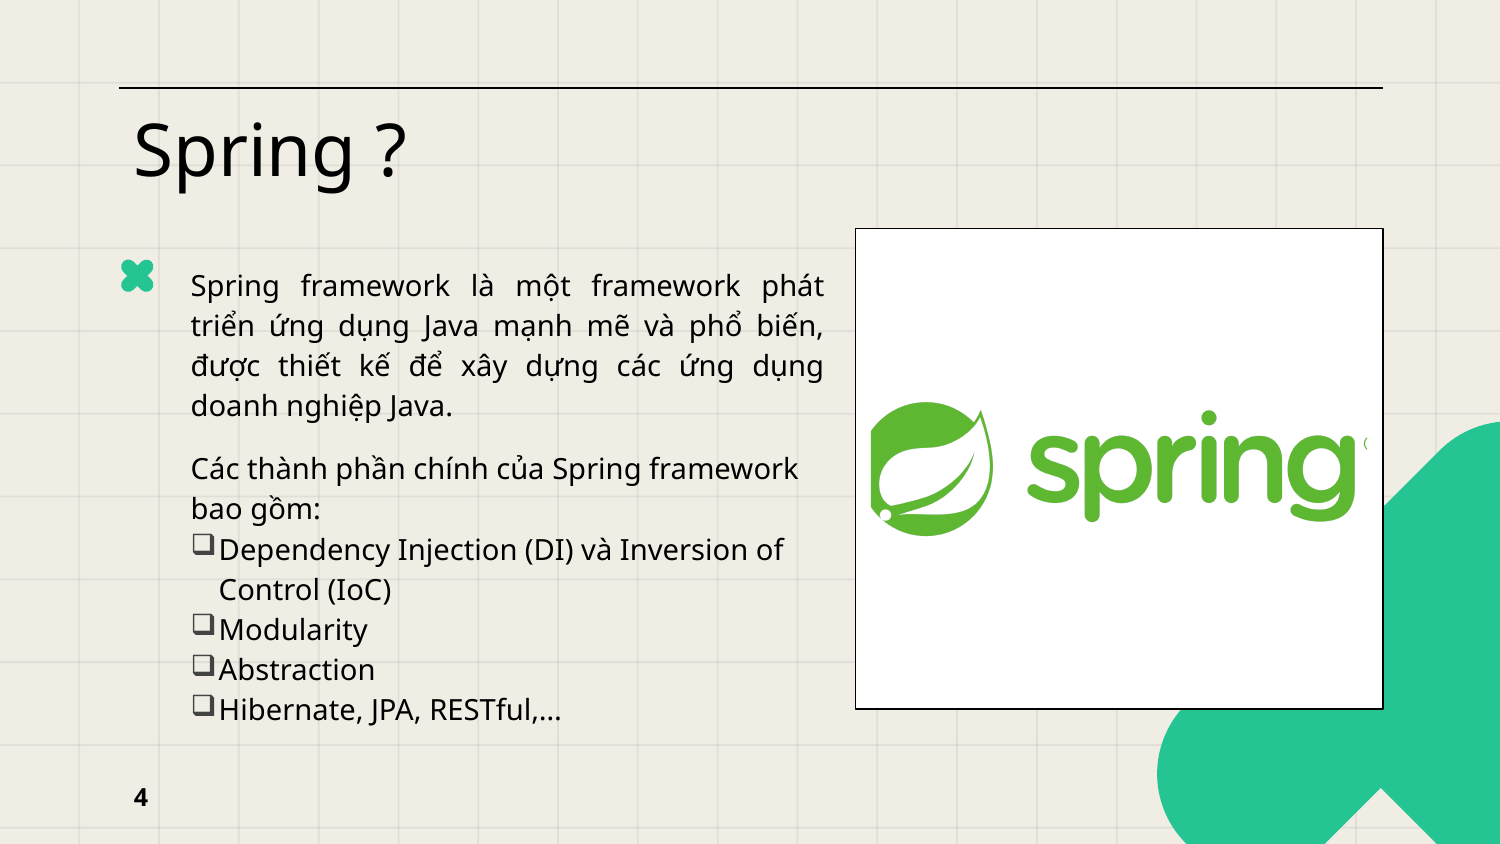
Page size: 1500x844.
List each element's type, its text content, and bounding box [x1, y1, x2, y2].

picture [870, 243, 1368, 695]
title Spring ? [118, 88, 1382, 183]
text_box [855, 228, 1383, 710]
list Spring framework là một framework phát triển ứng dụng Java mạnh mẽ và phổ biến, được thiết kế để xây dựng các ứng dụng doanh nghiệp Java. Các thành phần chính của Spring framework bao gồm: Dependency Injection (DI) và Inversion of Control (IoC) Modularity Abstraction Hibernate, JPA, RESTful,… [175, 246, 840, 692]
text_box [117, 256, 157, 296]
slide_number 4 [119, 766, 209, 831]
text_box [1114, 378, 1500, 844]
